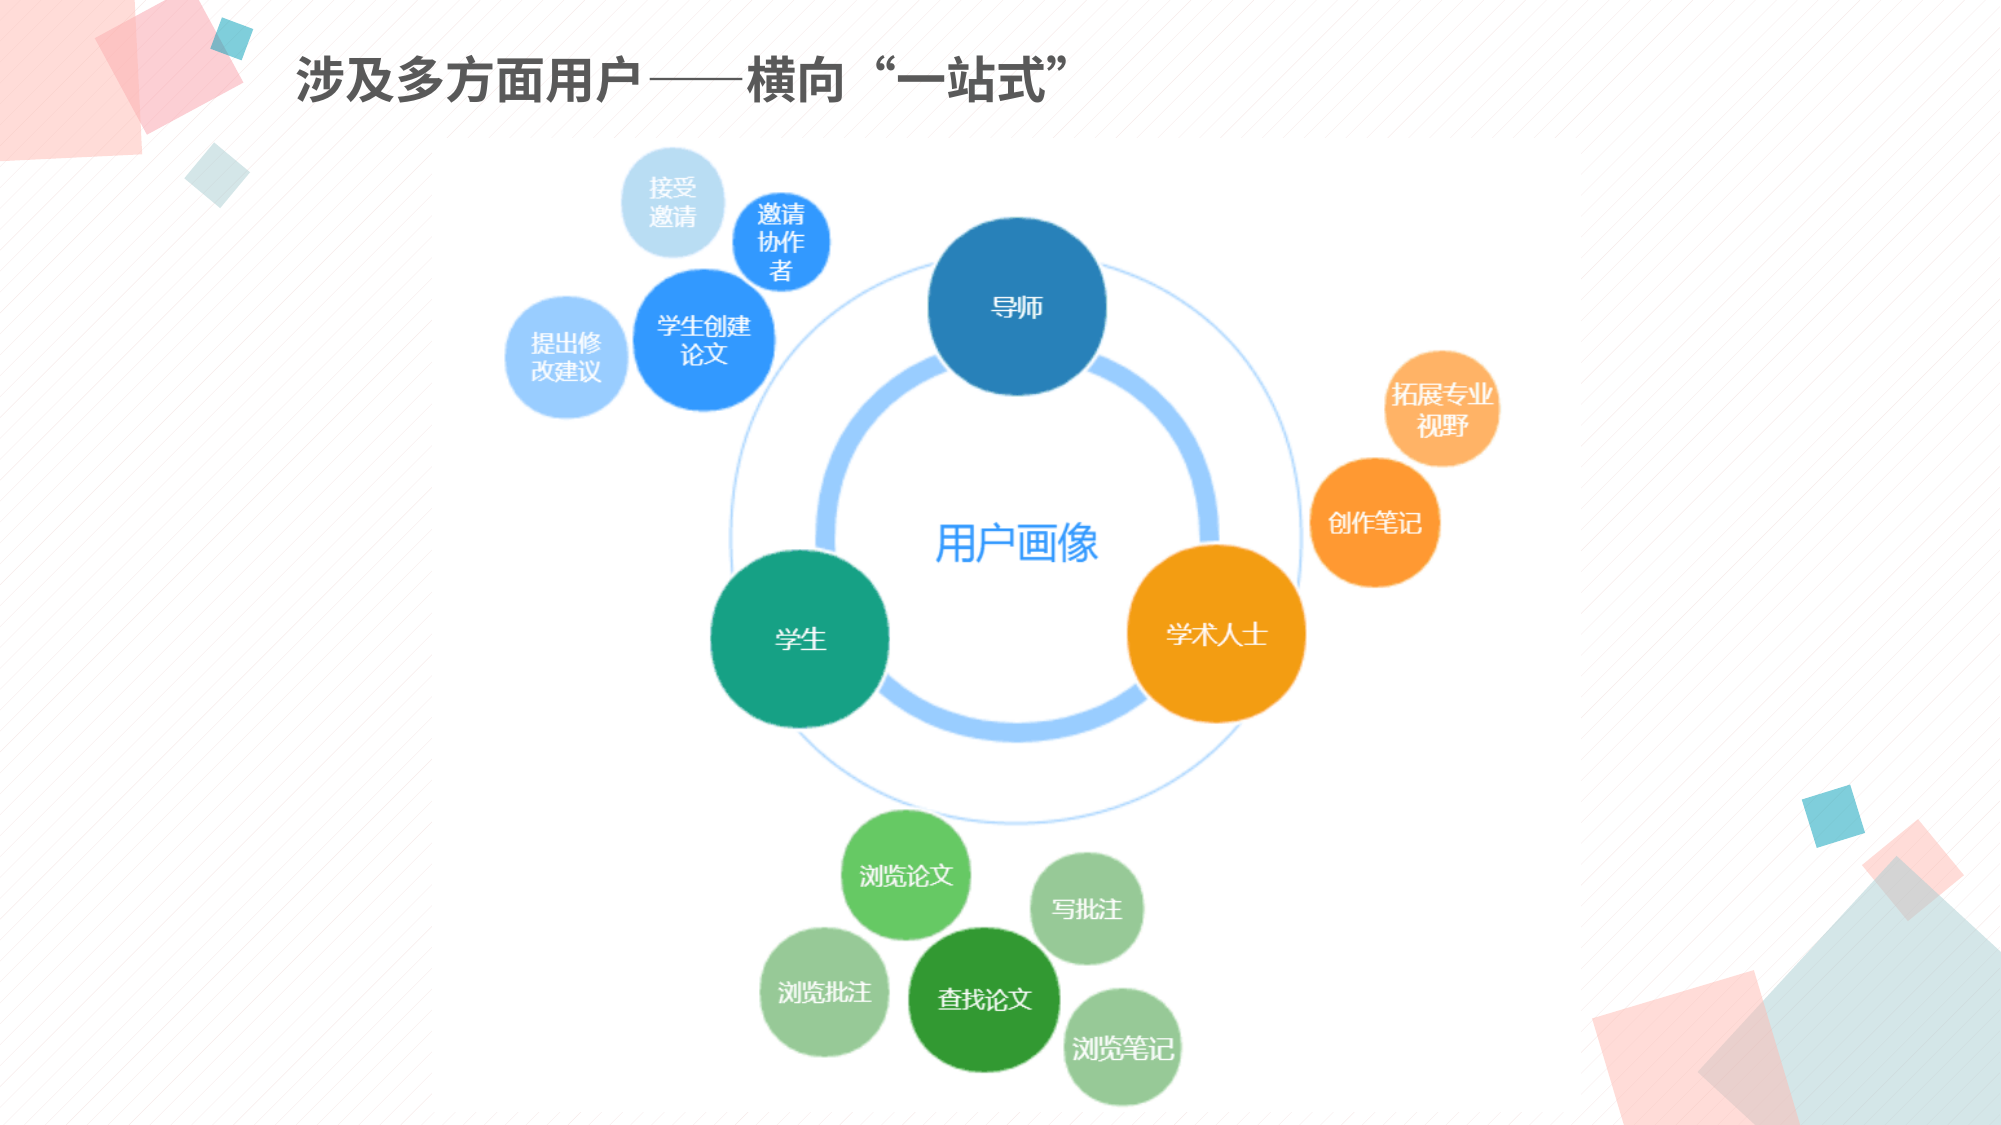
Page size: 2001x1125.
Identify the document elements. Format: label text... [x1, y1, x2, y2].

list 涉及多方面用户——横向“一站式” [280, 38, 1544, 127]
picture [432, 138, 1581, 1112]
